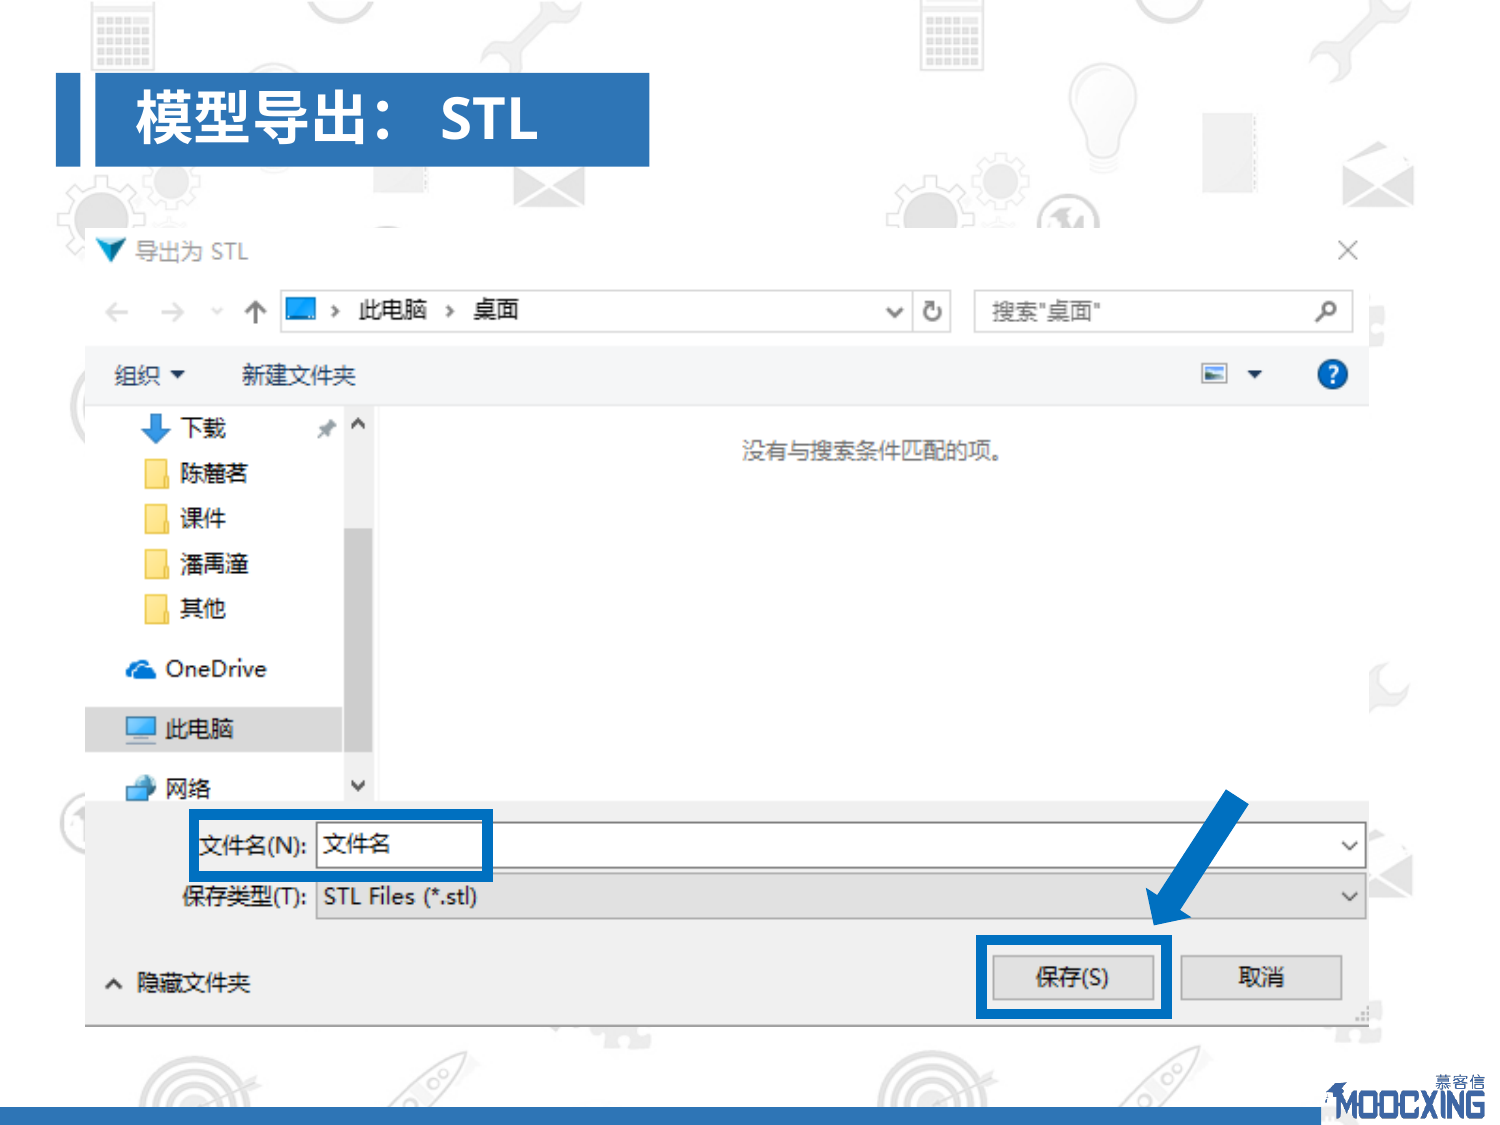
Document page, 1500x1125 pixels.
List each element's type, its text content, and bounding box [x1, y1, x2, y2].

picture [0, 0, 1500, 1125]
title 模型导出：STL [120, 74, 872, 167]
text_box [85, 228, 1369, 1027]
